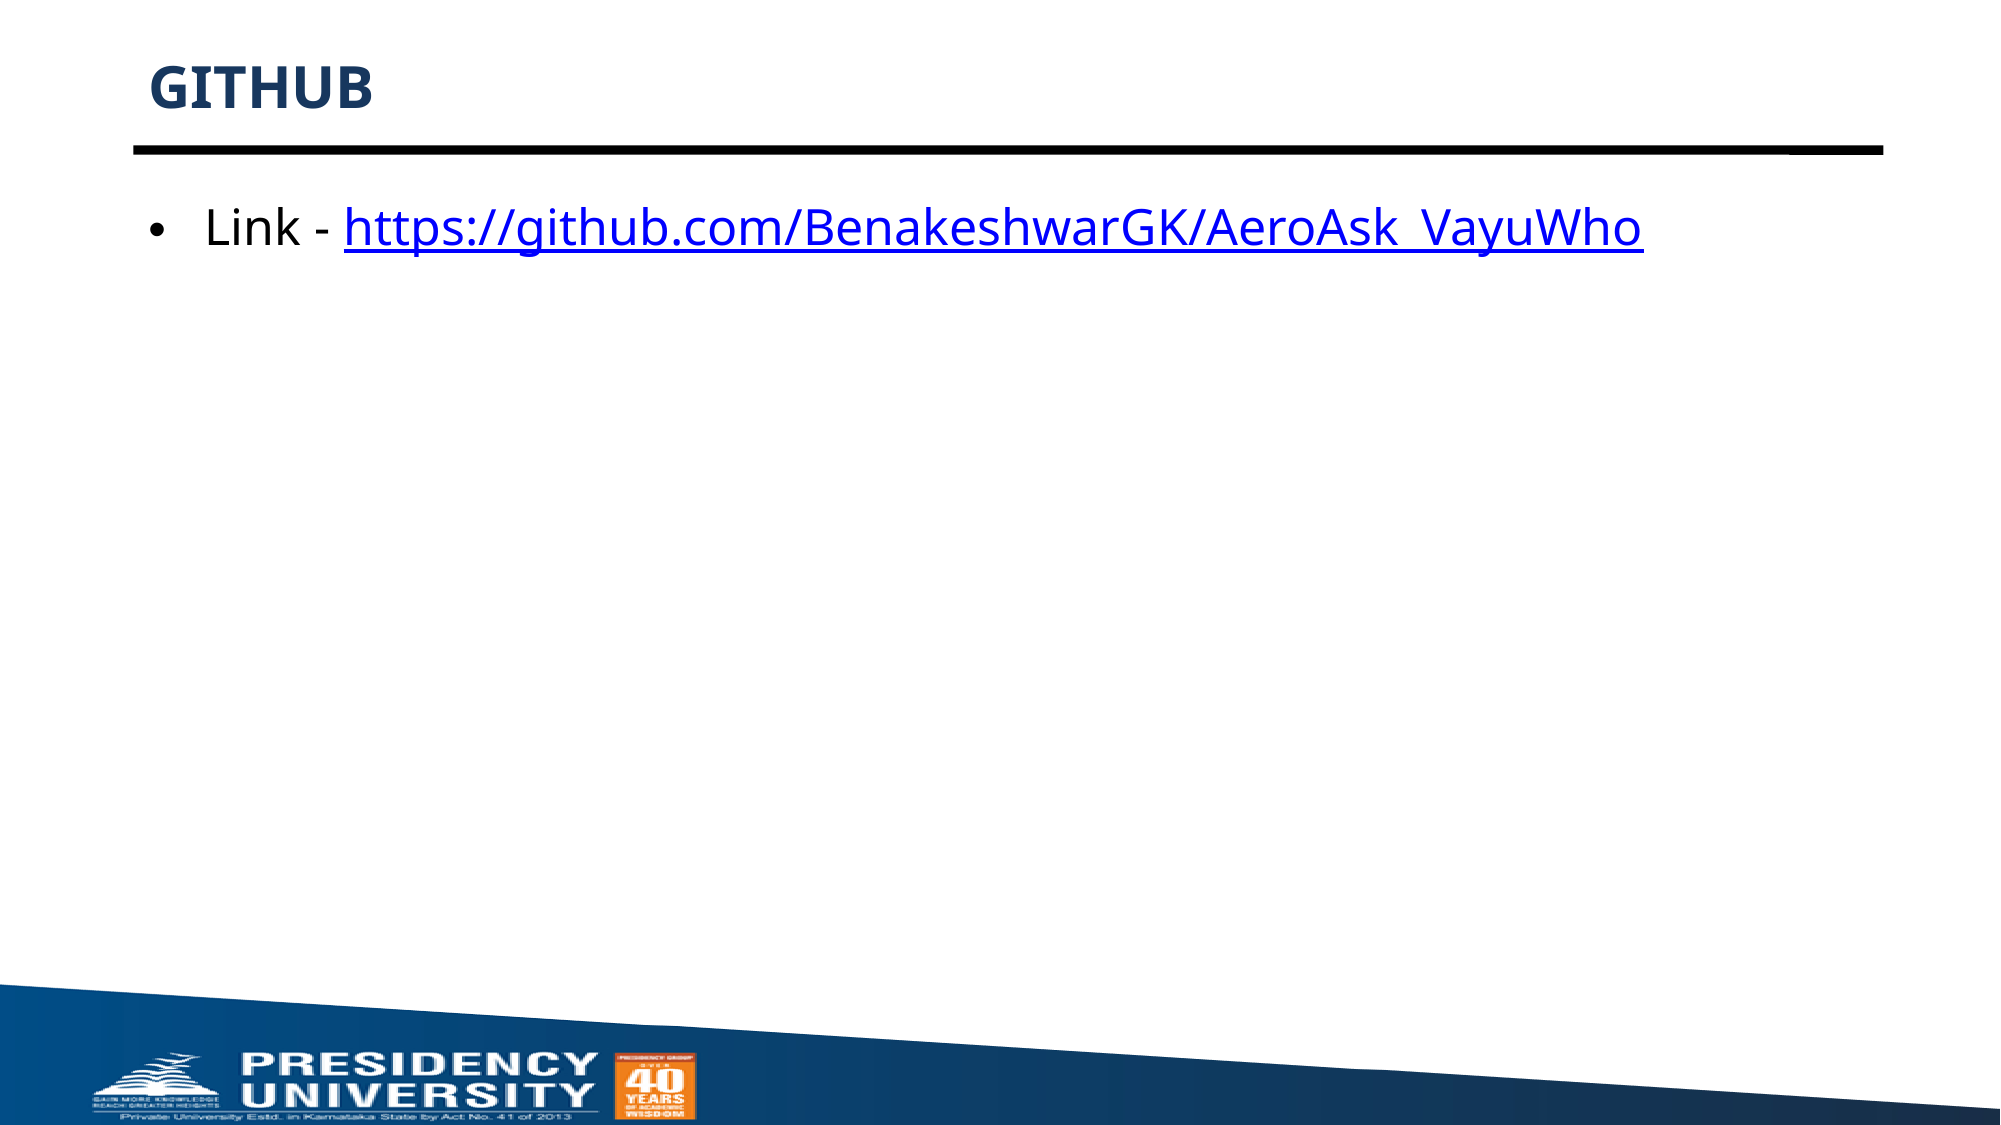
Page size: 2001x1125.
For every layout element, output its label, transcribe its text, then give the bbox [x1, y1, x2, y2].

list Link - https://github.com/BenakeshwarGK/AeroAsk_VayuWho [133, 187, 1884, 1000]
picture [0, 982, 2000, 1125]
title GITHUB [133, 45, 1884, 125]
